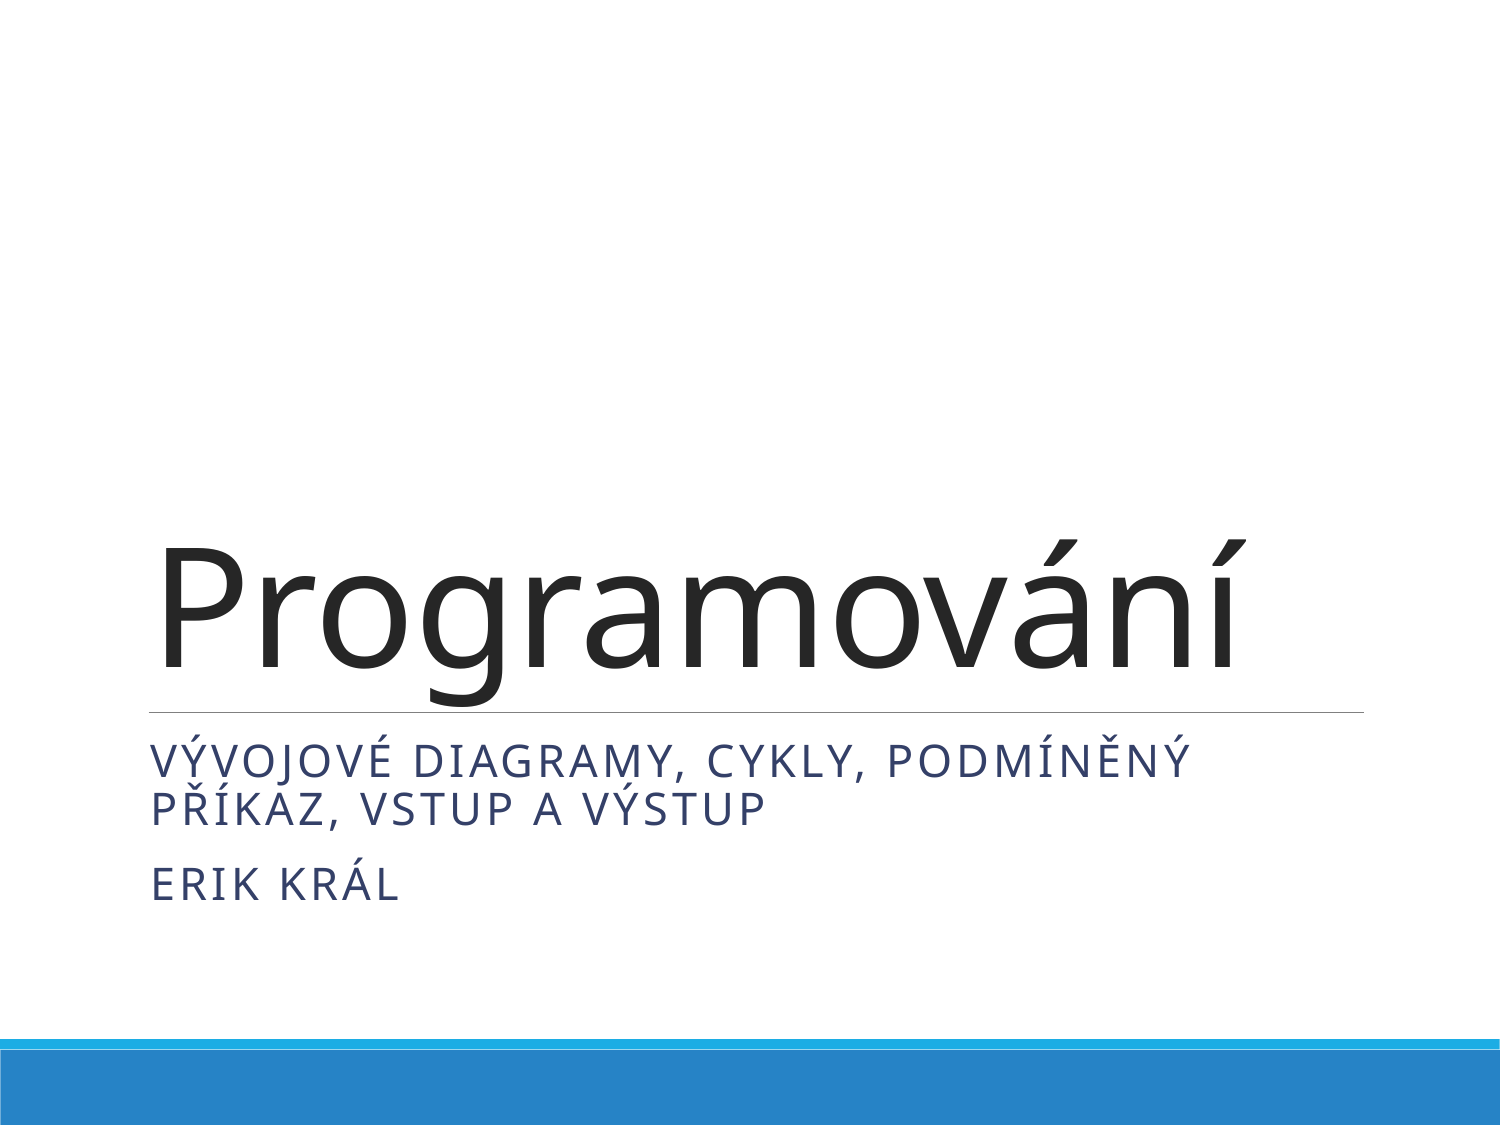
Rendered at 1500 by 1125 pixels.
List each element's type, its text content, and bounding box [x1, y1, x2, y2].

subtitle Vývojové Diagramy, cykly, podmíněný příkaz, vstup a výstup Erik Král [135, 730, 1373, 919]
title Programování [135, 124, 1373, 710]
